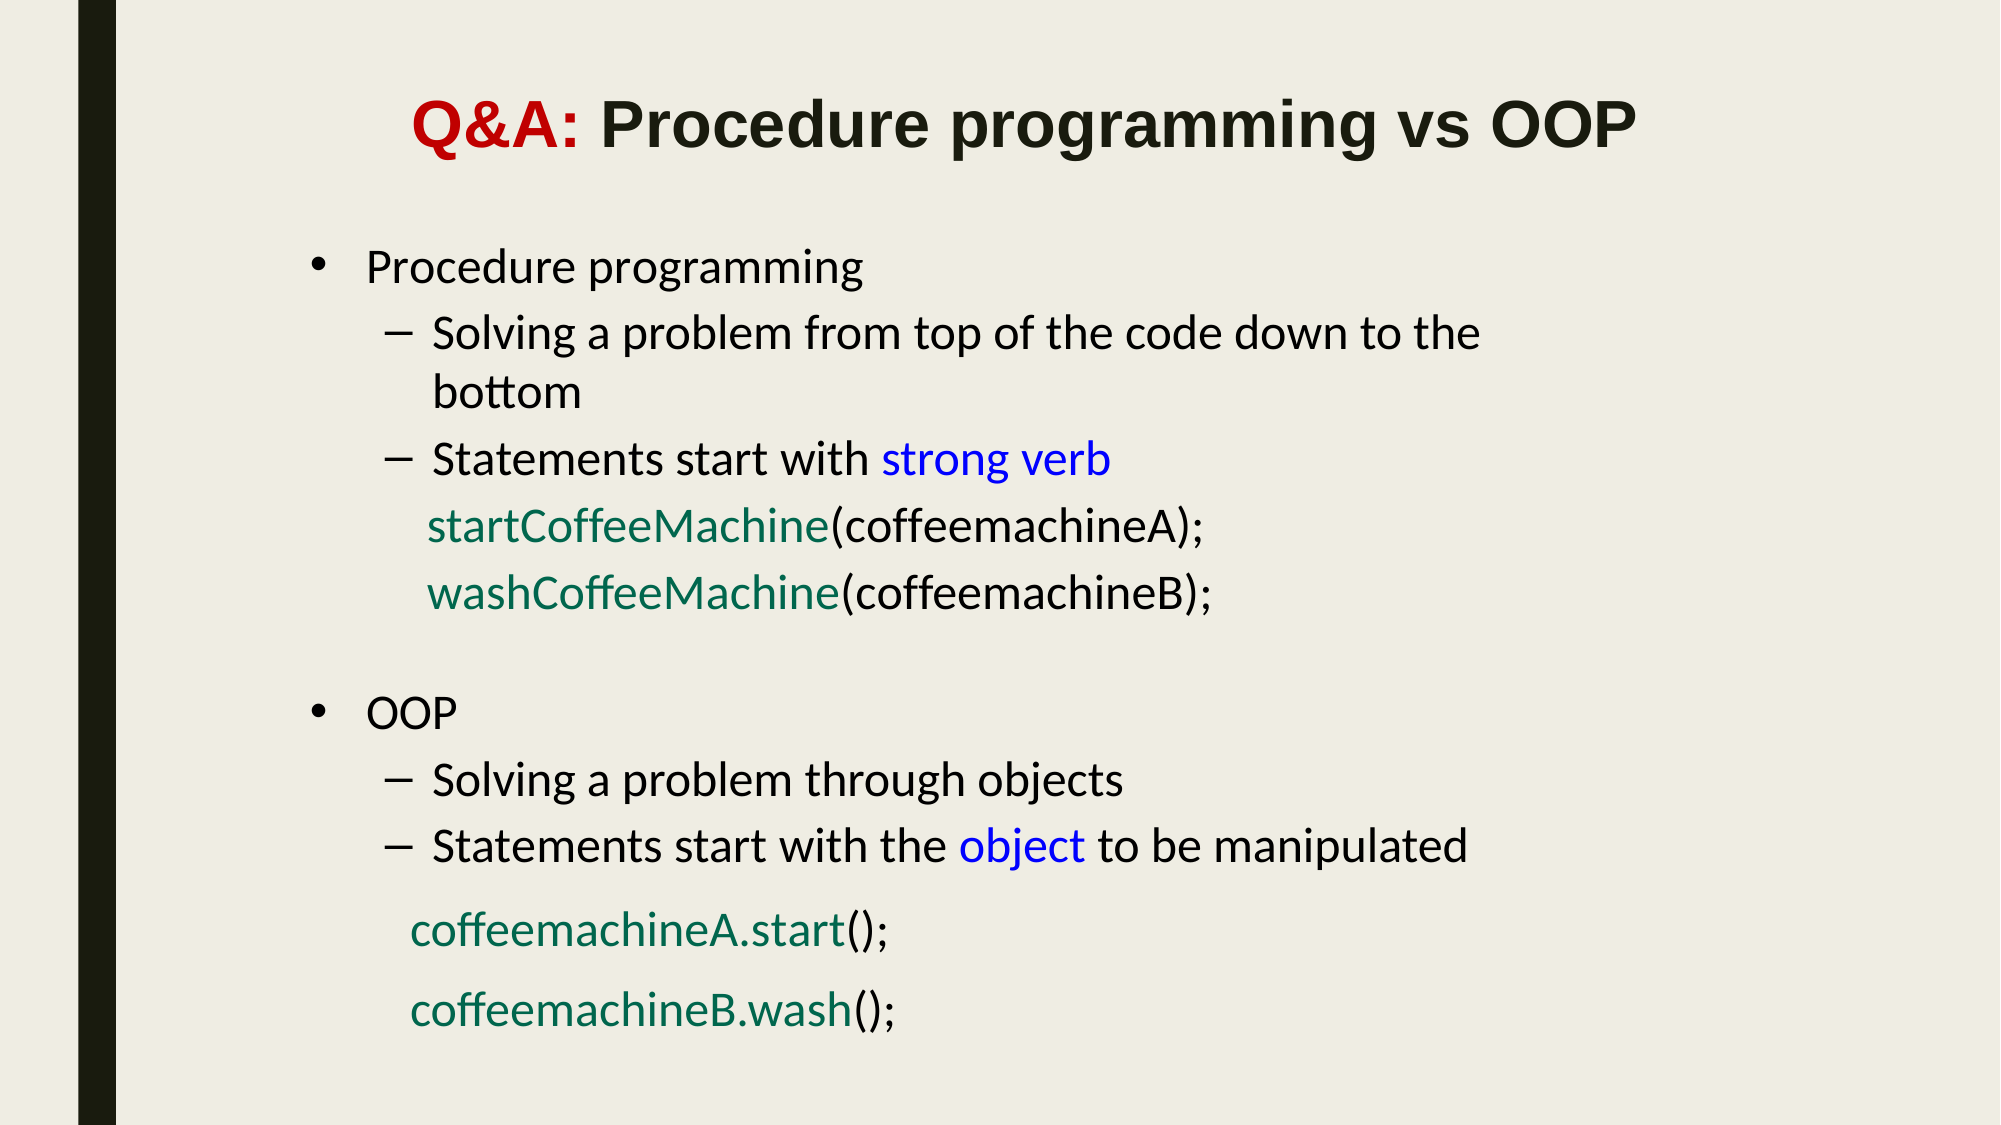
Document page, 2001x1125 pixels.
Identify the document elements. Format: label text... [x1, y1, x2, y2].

title Q&A: Procedure programming vs OOP [181, 80, 1819, 269]
text_box Procedure programming Solving a problem from top of the code down to the bottom Statements start with strong verb startCoffeeMachine(coffeemachineA); washCoffeeMachine(coffeemachineB); OOP Solving a problem through objects Statements start with the object to be manipulated coffeemachineA.start(); coffeemachineB.wash(); [307, 233, 1613, 1037]
